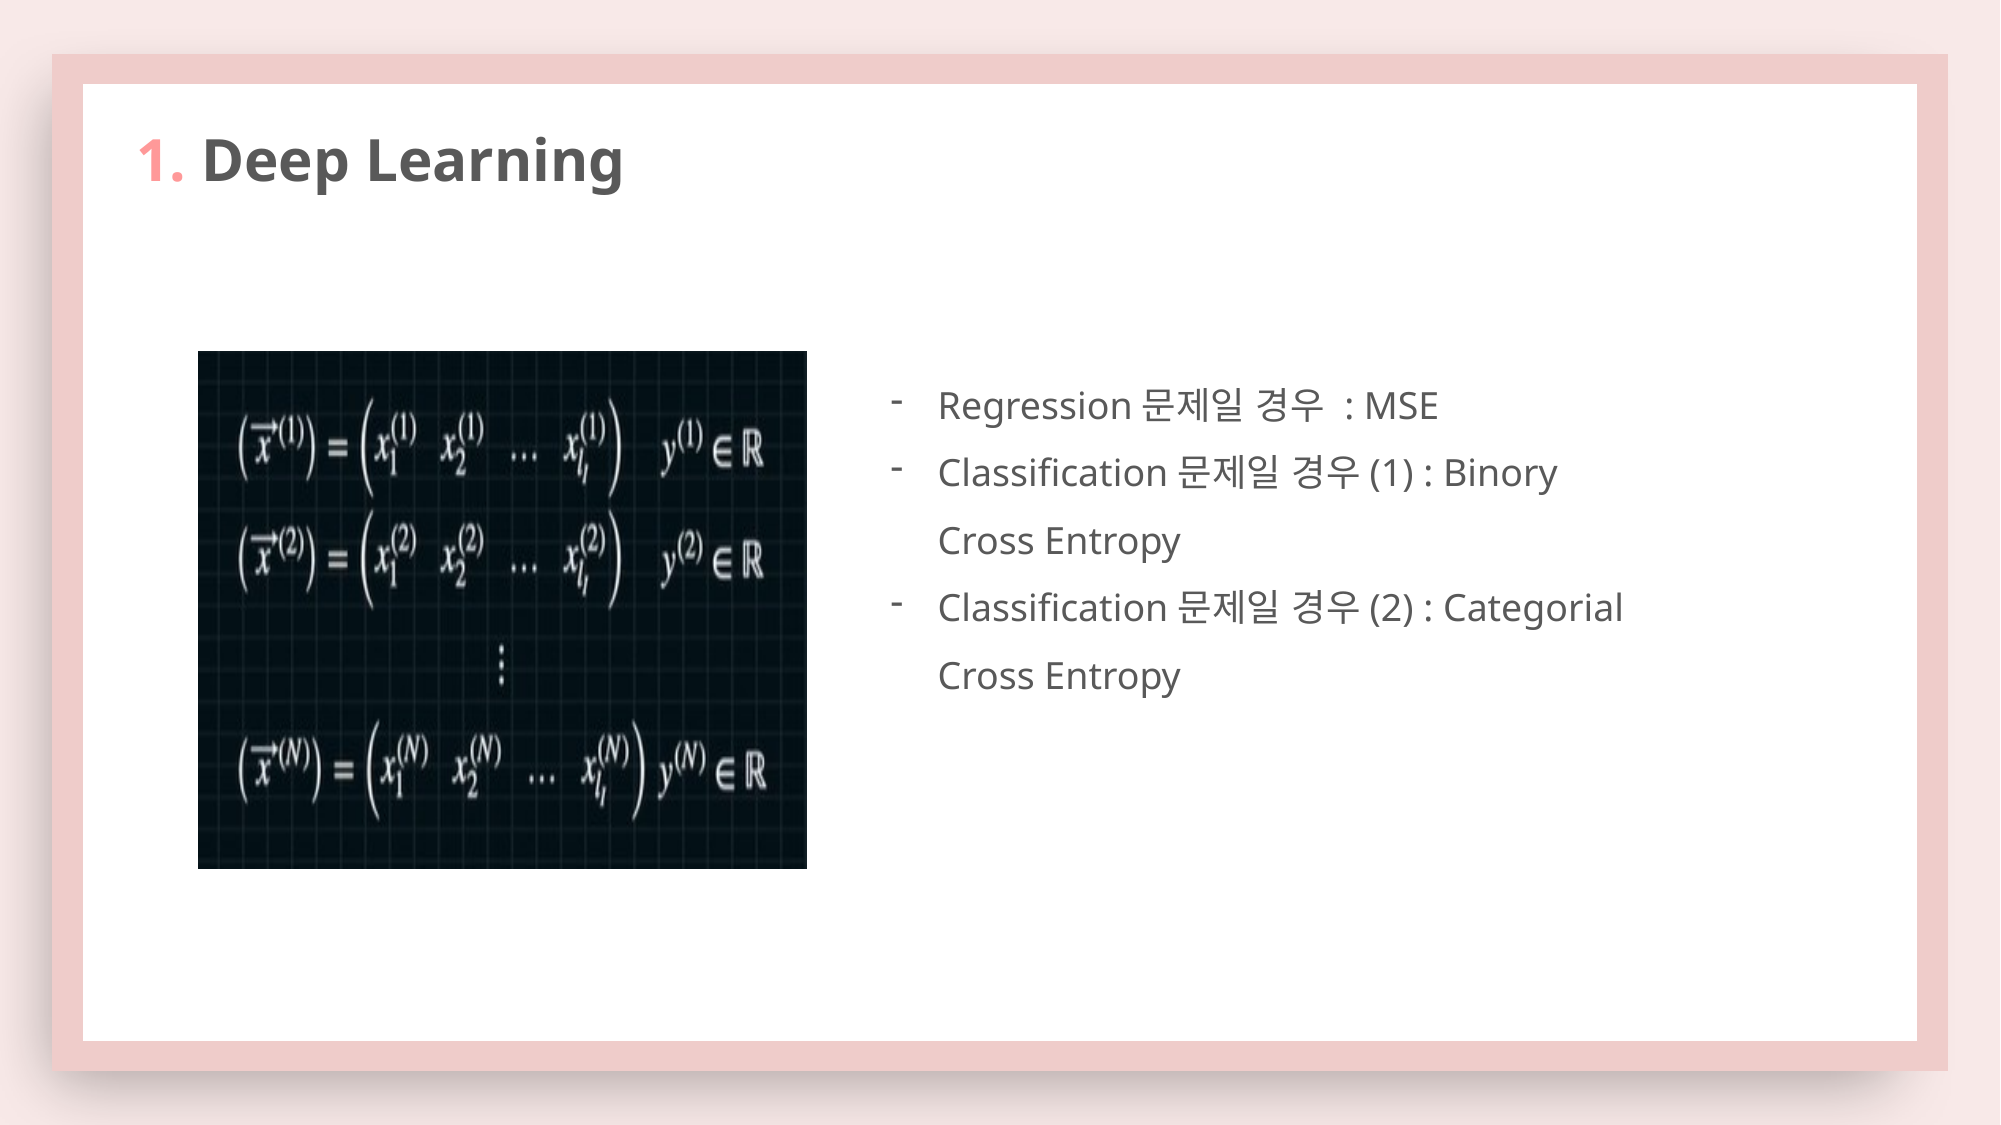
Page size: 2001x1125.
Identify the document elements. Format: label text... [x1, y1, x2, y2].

text_box [66, 68, 1934, 1057]
text_box 1. Deep Learning [121, 115, 1631, 201]
text_box Regression문제일 경우 : MSE Classification문제일 경우(1) : Binory Cross Entropy Classification문제일 경우(2) : Categorial Cross Entropy [875, 351, 1678, 705]
picture [198, 351, 807, 869]
